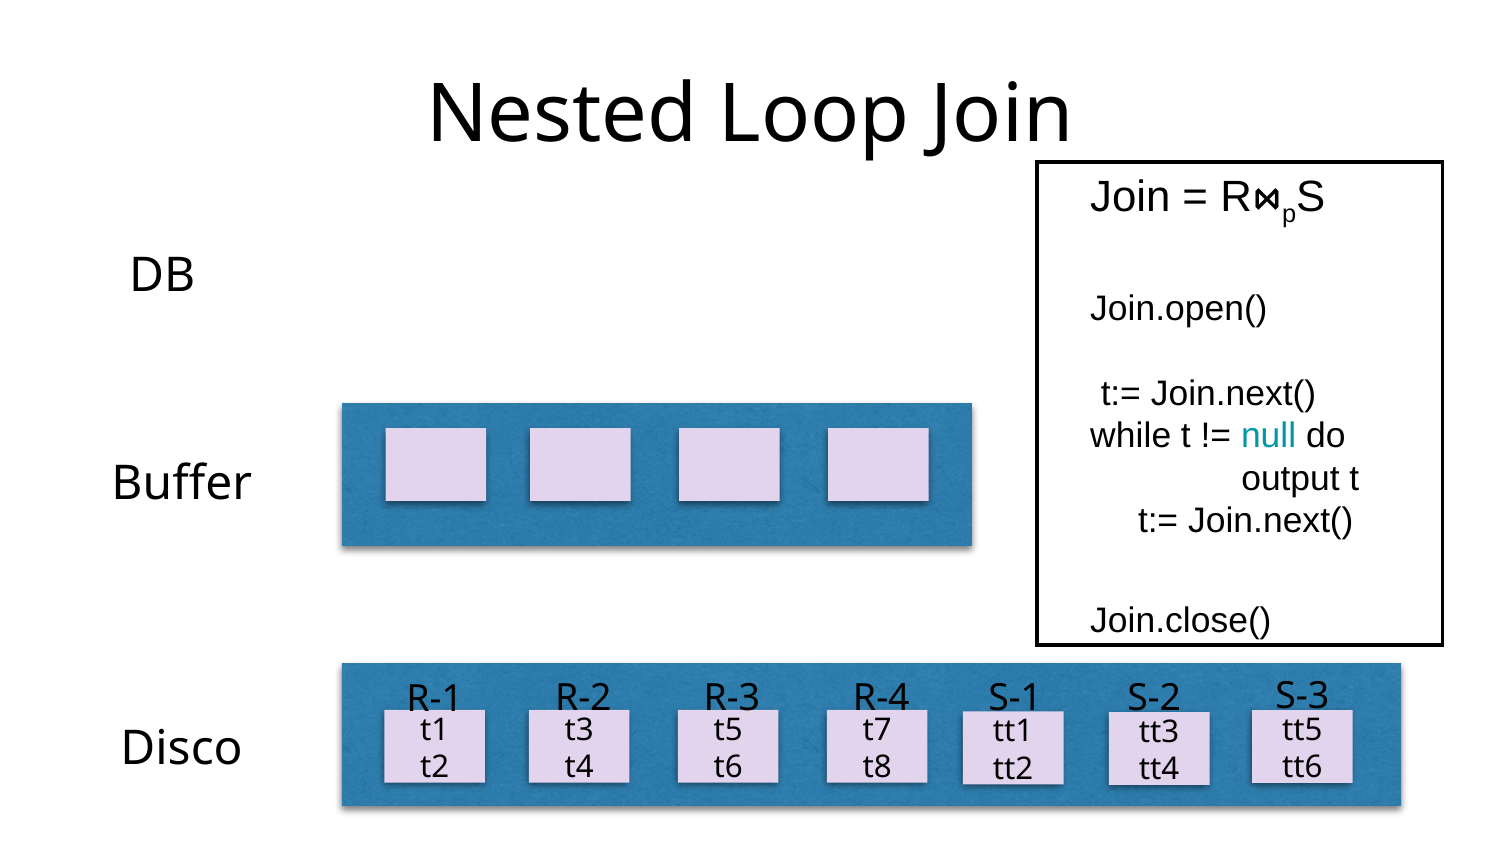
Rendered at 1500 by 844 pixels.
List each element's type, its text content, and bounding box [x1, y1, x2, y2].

text_box R-1 [372, 668, 498, 724]
text_box [530, 428, 631, 501]
text_box R-2 [520, 668, 646, 724]
text_box Join = R⋈pS Join.open() t:= Join.next() while t != null do output t t:= Join.next() Join.close() [1037, 162, 1443, 646]
text_box S-1 [952, 667, 1078, 723]
text_box t7 t8 [826, 724, 928, 783]
text_box Nested Loop Join [411, 54, 1089, 163]
text_box R-4 [818, 667, 944, 724]
text_box [342, 403, 972, 546]
text_box Disco [63, 711, 300, 780]
text_box DB [63, 238, 261, 307]
text_box [341, 663, 1402, 806]
text_box tt5 tt6 [1252, 722, 1353, 783]
text_box [385, 428, 487, 501]
text_box Buffer [63, 446, 300, 515]
text_box t1 t2 [384, 724, 485, 783]
text_box [679, 428, 780, 501]
text_box S-3 [1239, 666, 1365, 722]
text_box t5 t6 [677, 724, 779, 783]
text_box R-3 [669, 667, 795, 724]
text_box t3 t4 [528, 724, 630, 783]
text_box [828, 428, 929, 501]
text_box tt1 tt2 [962, 723, 1064, 785]
text_box tt3 tt4 [1108, 723, 1210, 785]
text_box S-2 [1091, 667, 1217, 723]
